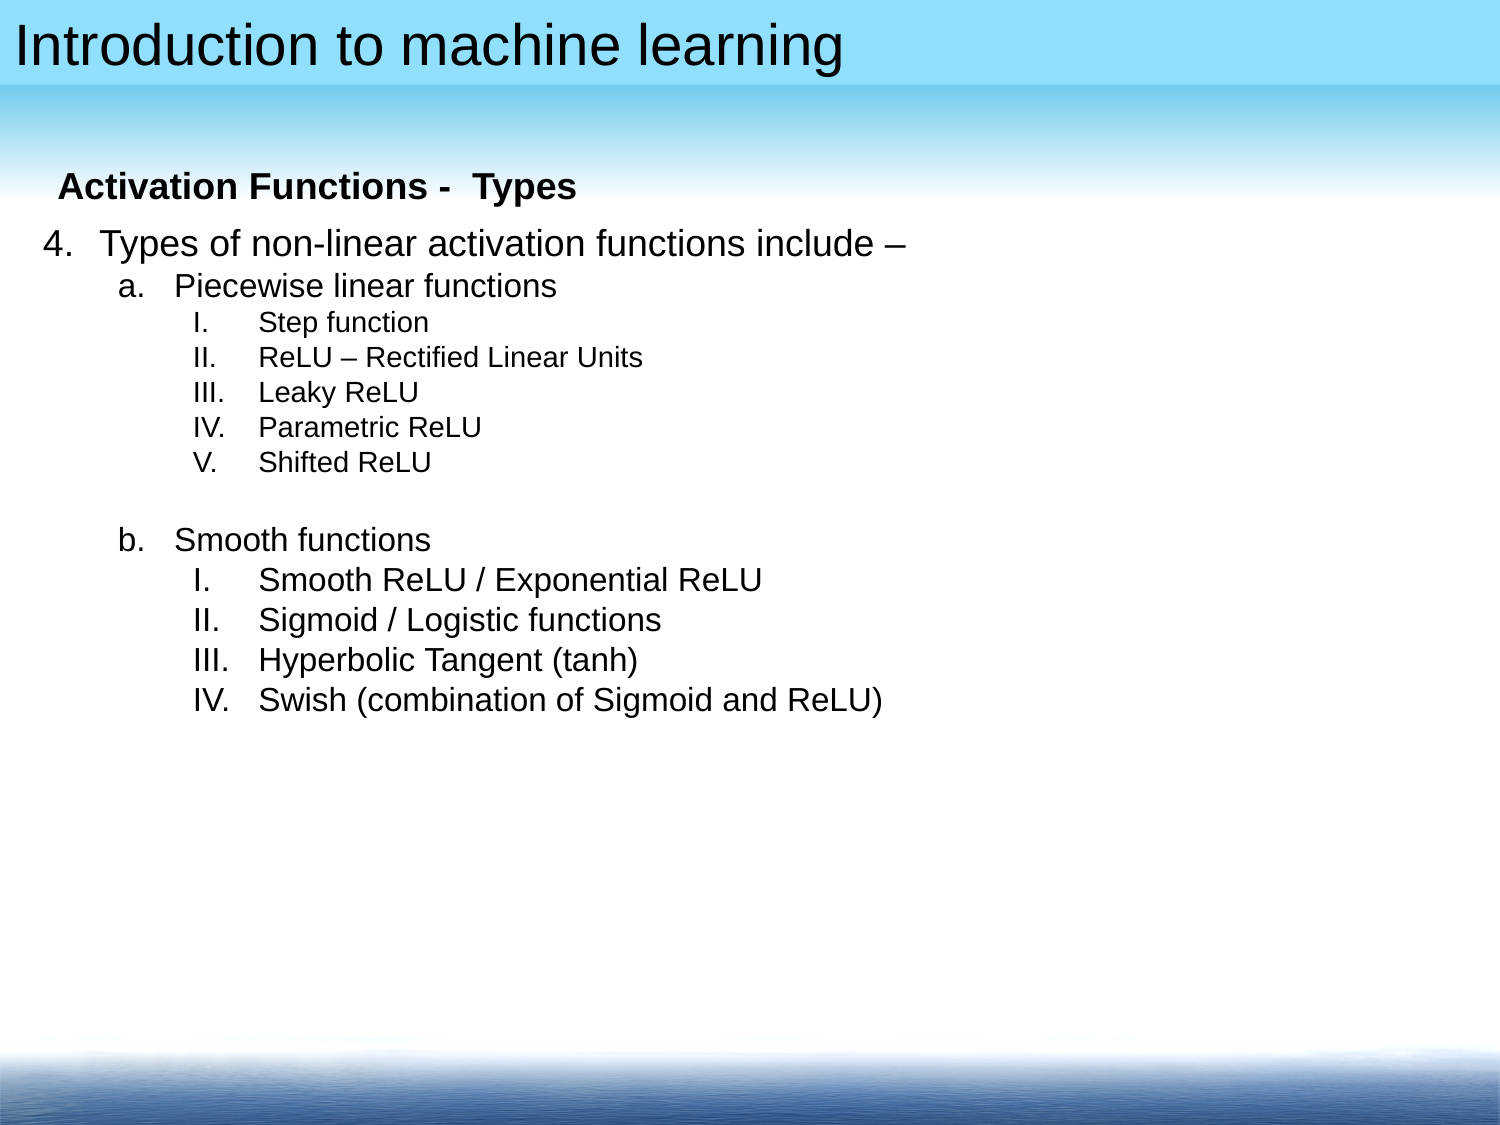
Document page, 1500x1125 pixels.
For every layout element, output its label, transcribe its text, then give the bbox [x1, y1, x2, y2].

picture [0, 1037, 1500, 1125]
text_box Activation Functions - Types [42, 154, 1418, 211]
text_box Types of non-linear activation functions include – Piecewise linear functions Step function ReLU – Rectified Linear Units Leaky ReLU Parametric ReLU Shifted ReLU Smooth functions Smooth ReLU / Exponential ReLU Sigmoid / Logistic functions Hyperbolic Tangent (tanh) Swish (combination of Sigmoid and ReLU) [28, 211, 1418, 766]
